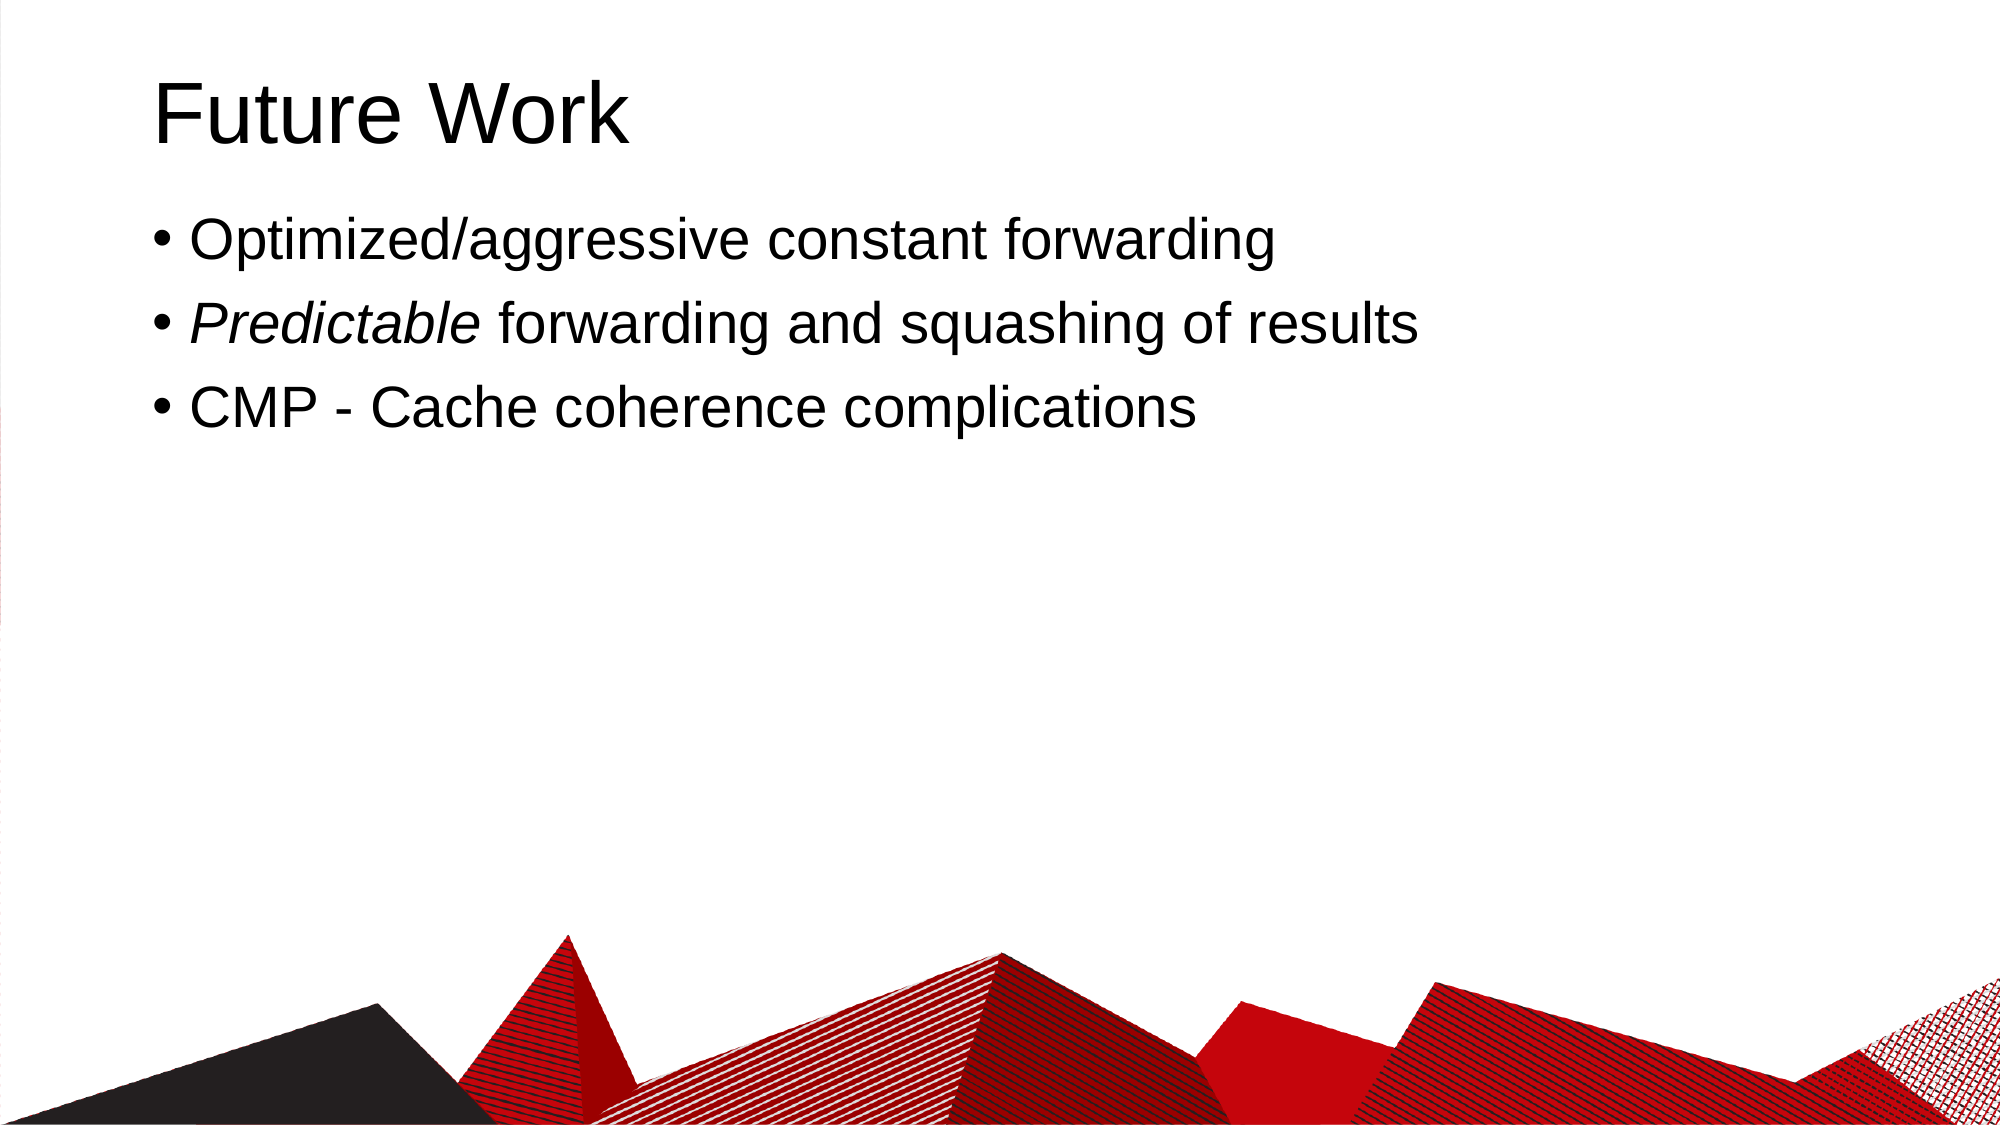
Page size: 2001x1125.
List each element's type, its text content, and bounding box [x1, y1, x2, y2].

list Optimized/aggressive constant forwarding Predictable forwarding and squashing of results CMP - Cache coherence complications [137, 201, 1863, 1011]
picture [0, 0, 2000, 1125]
title Future Work [137, 60, 1863, 170]
